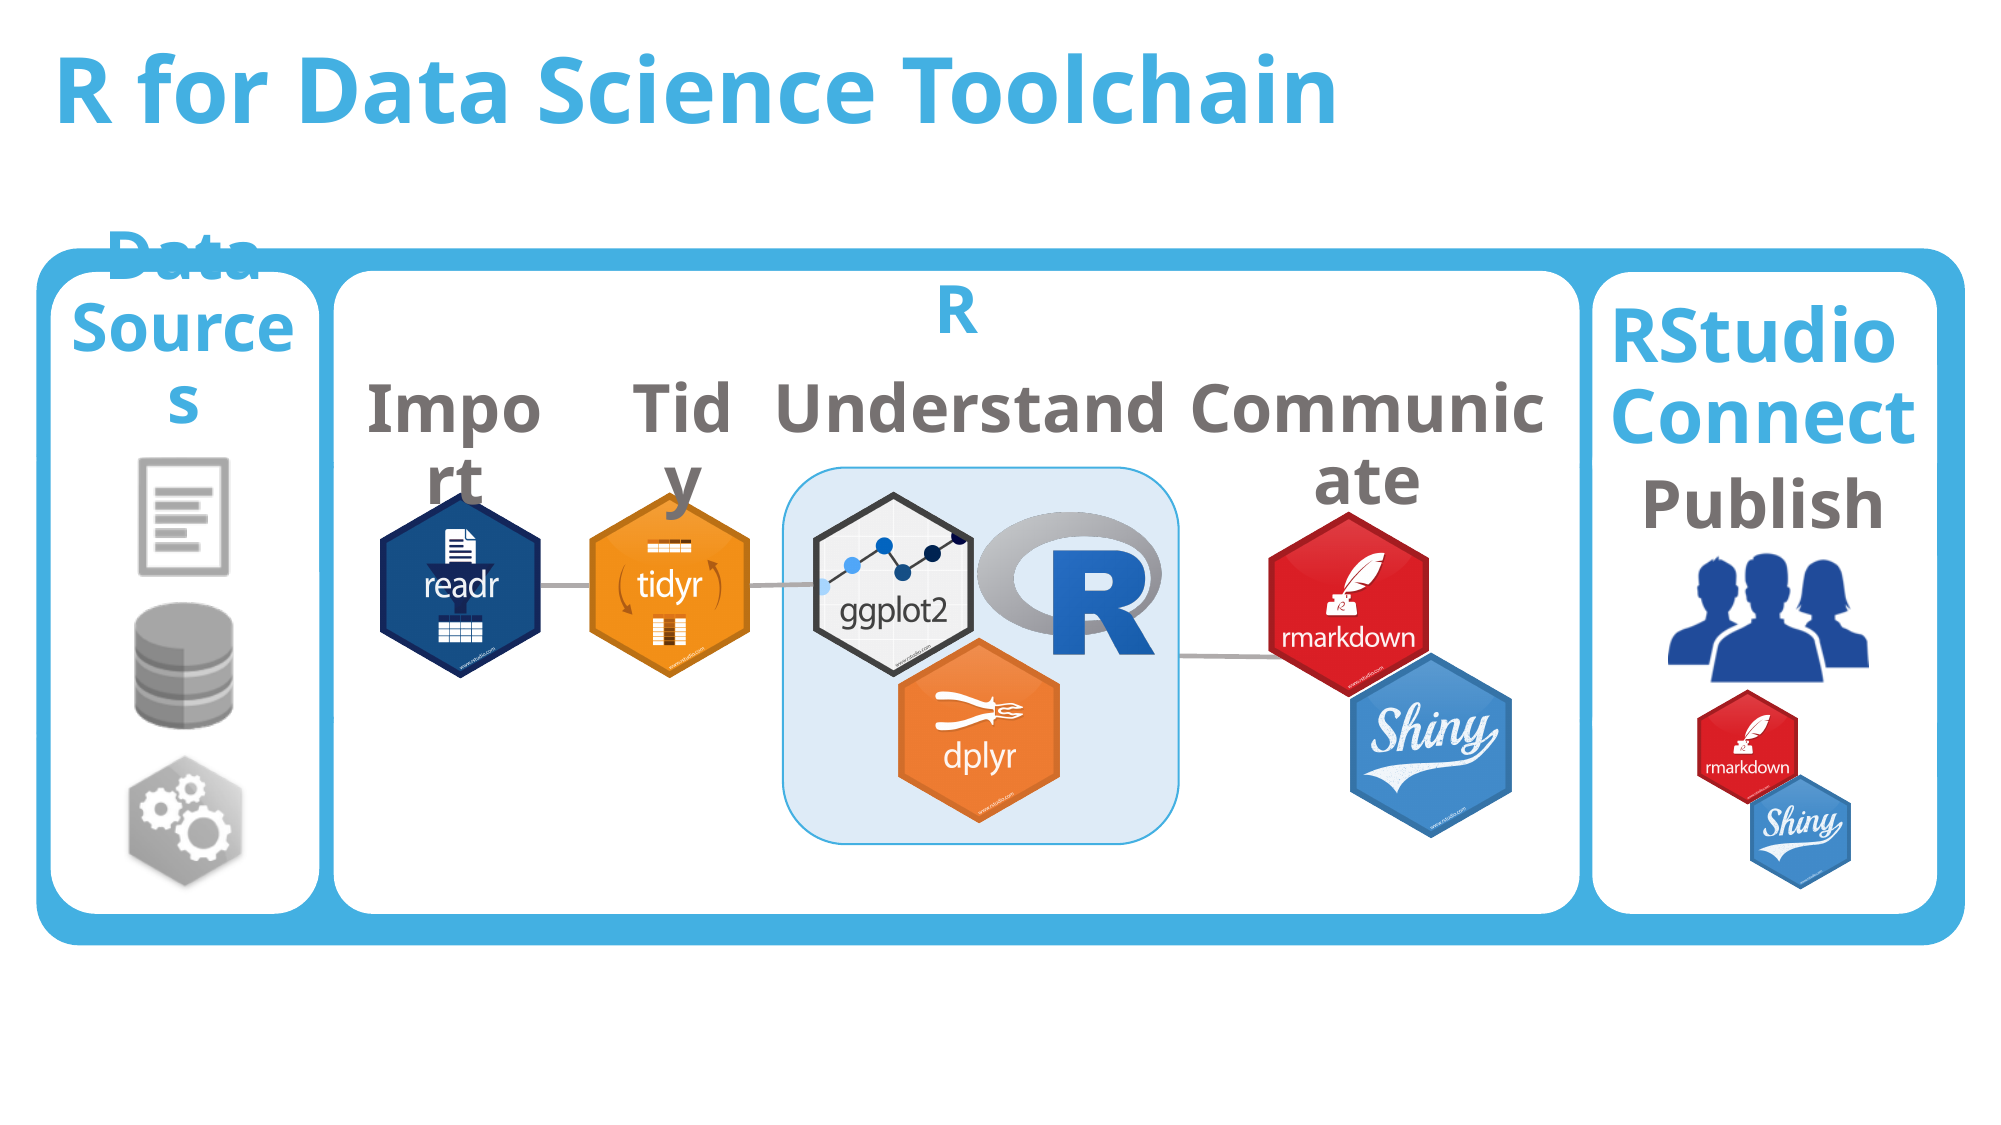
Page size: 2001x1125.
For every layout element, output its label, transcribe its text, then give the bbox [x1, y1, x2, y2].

picture [813, 491, 1162, 824]
picture [1268, 511, 1512, 839]
text_box R for Data Science Toolchain [37, 20, 1894, 151]
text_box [334, 271, 1579, 913]
picture [127, 457, 241, 577]
picture [1667, 517, 1869, 890]
picture [589, 492, 750, 679]
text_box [1593, 272, 1936, 913]
picture [114, 752, 256, 895]
picture [380, 492, 541, 679]
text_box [37, 249, 1964, 945]
picture [119, 597, 249, 735]
